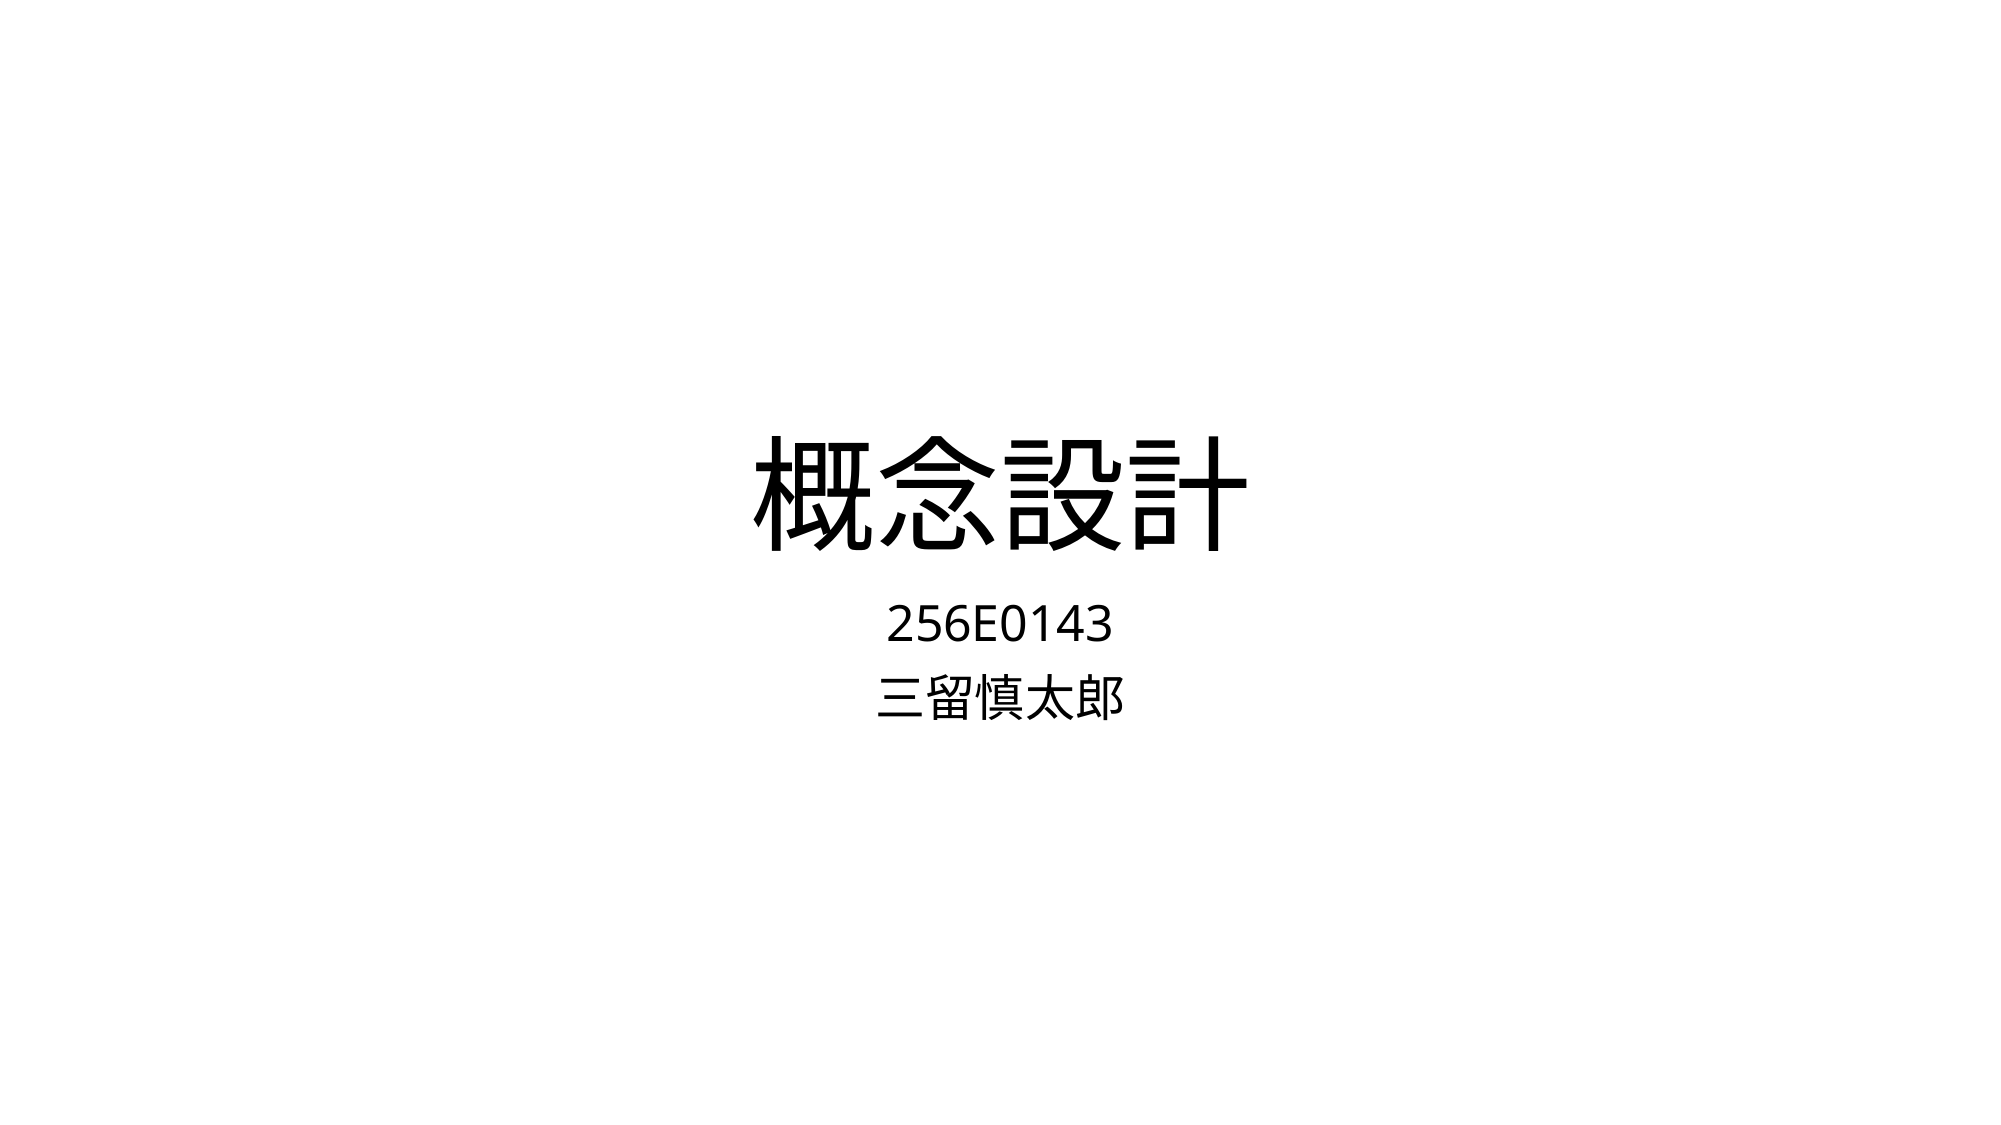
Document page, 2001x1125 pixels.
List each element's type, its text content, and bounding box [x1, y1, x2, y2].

title 概念設計 [249, 184, 1750, 576]
subtitle 256E0143 三留慎太郎 [249, 590, 1750, 863]
